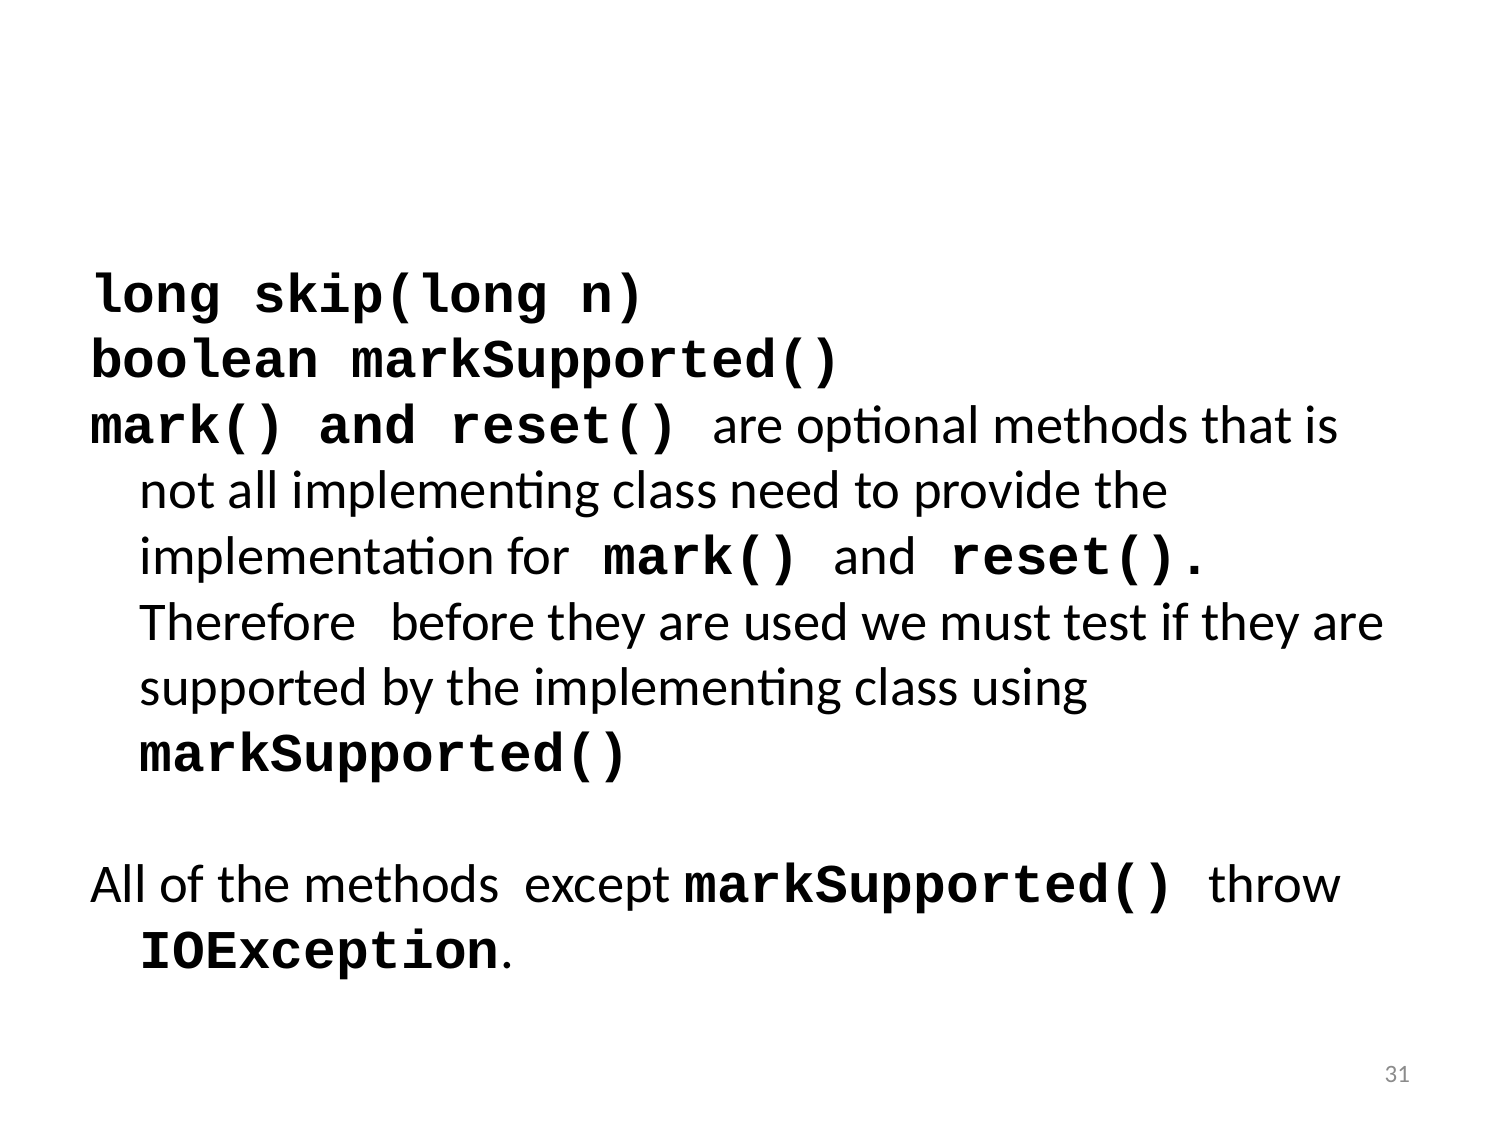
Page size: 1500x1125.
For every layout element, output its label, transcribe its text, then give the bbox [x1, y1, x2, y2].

slide_number 31 [1074, 1042, 1425, 1103]
list long skip(long n) boolean markSupported() mark() and reset() are optional methods that is not all implementing class need to provide the implementation for mark() and reset(). Therefore before they are used we must test if they are supported by the implementing class using markSupported() All of the methods except markSupported() throw IOException. [75, 249, 1425, 993]
